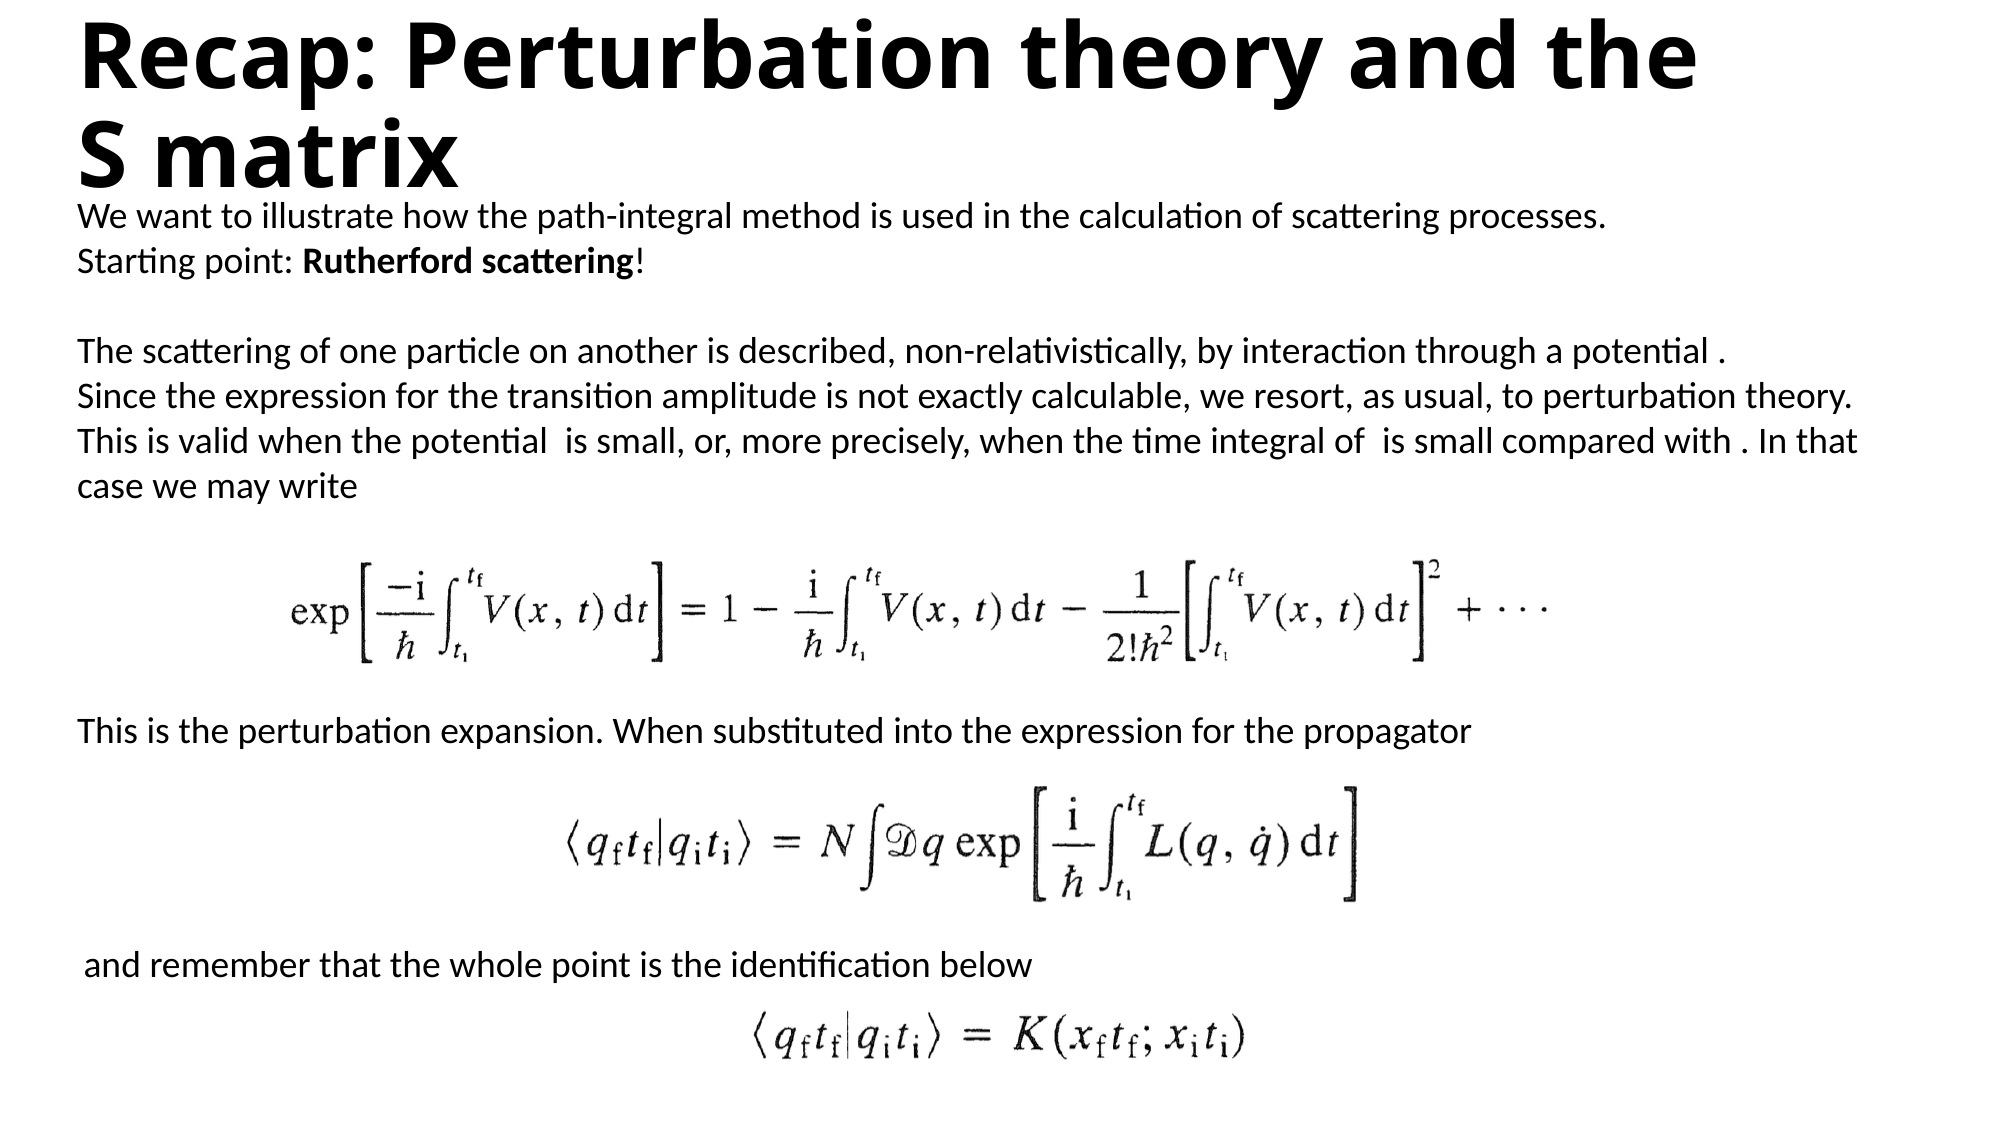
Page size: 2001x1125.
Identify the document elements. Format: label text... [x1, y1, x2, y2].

text_box and remember that the whole point is the identification below [68, 932, 1049, 993]
picture [287, 543, 1563, 672]
text_box This is the perturbation expansion. When substituted into the expression for the propagator [62, 698, 1644, 759]
picture [559, 786, 1362, 908]
picture [740, 983, 1253, 1082]
title Recap: Perturbation theory and the S matrix [62, 0, 1788, 218]
